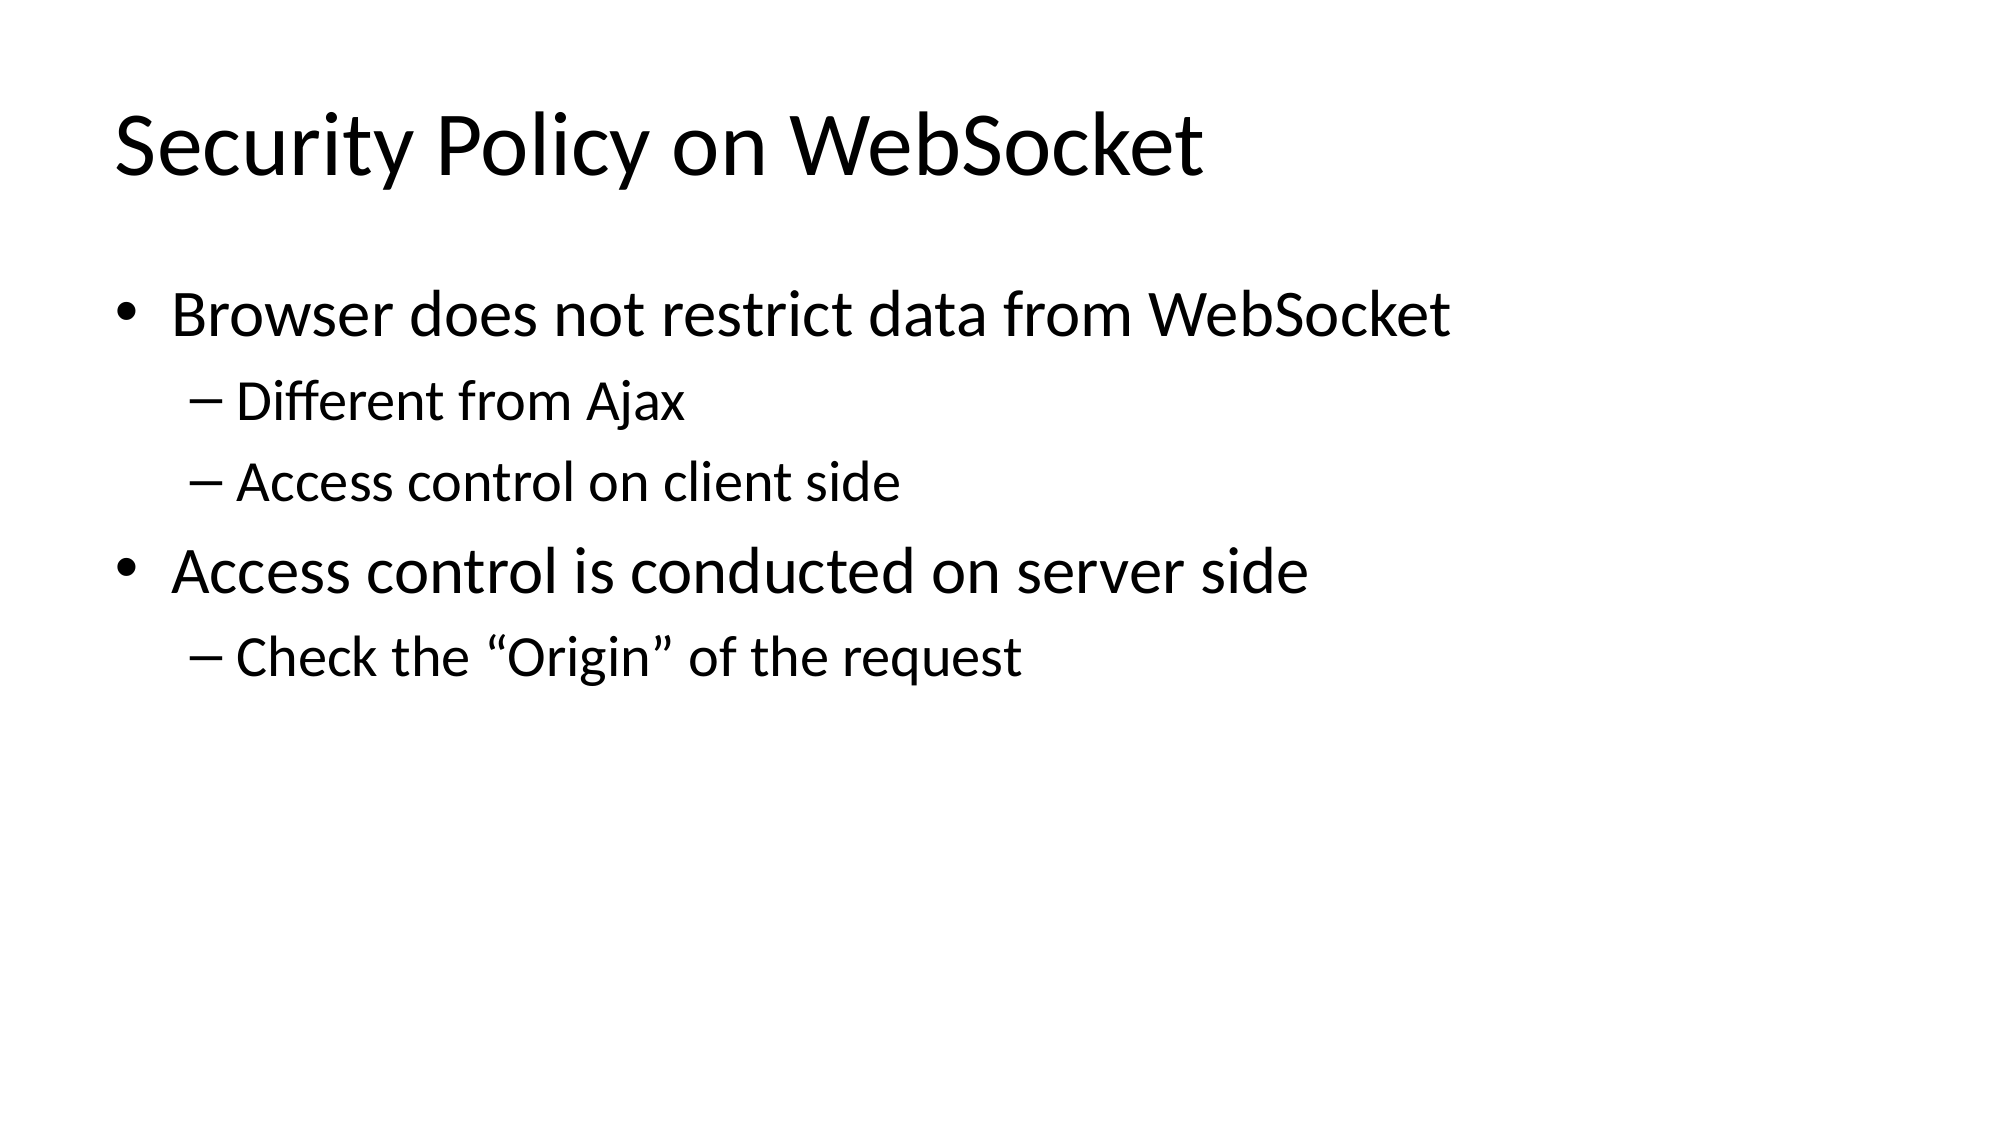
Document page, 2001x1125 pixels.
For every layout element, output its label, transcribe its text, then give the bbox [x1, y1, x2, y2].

title Security Policy on WebSocket [99, 45, 1900, 233]
list Browser does not restrict data from WebSocket Different from Ajax Access control on client side Access control is conducted on server side Check the “Origin” of the request [99, 262, 1900, 1005]
